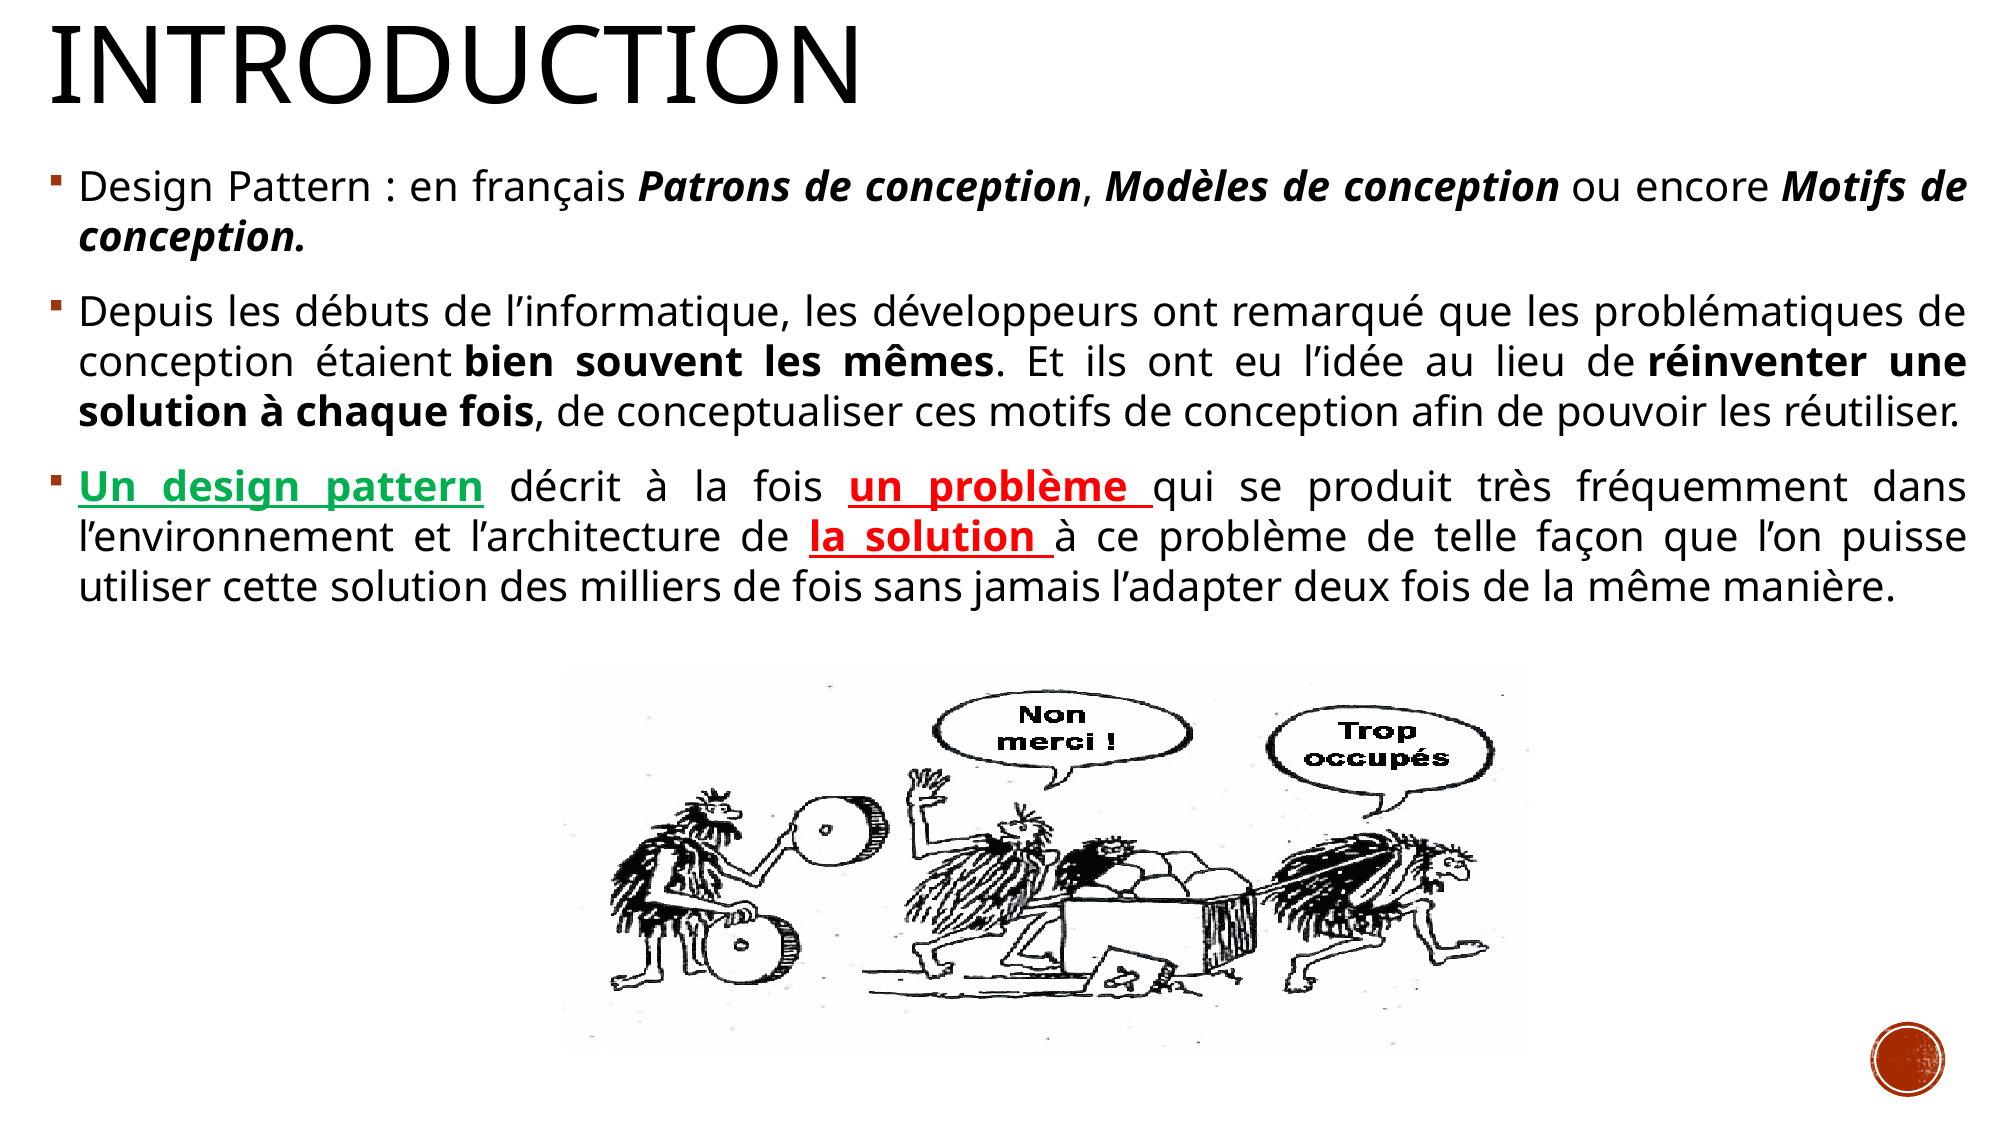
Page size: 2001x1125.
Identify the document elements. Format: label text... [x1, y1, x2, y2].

list Design Pattern : en français Patrons de conception, Modèles de conception ou encore Motifs de conception. Depuis les débuts de l’informatique, les développeurs ont remarqué que les problématiques de conception étaient bien souvent les mêmes. Et ils ont eu l’idée au lieu de réinventer une solution à chaque fois, de conceptualiser ces motifs de conception afin de pouvoir les réutiliser. Un design pattern décrit à la fois un problème qui se produit très fréquemment dans l’environnement et l’architecture de la solution à ce problème de telle façon que l’on puisse utiliser cette solution des milliers de fois sans jamais l’adapter deux fois de la même manière. [33, 152, 1984, 1013]
title Introduction [33, 2, 1984, 135]
picture [562, 670, 1529, 1050]
